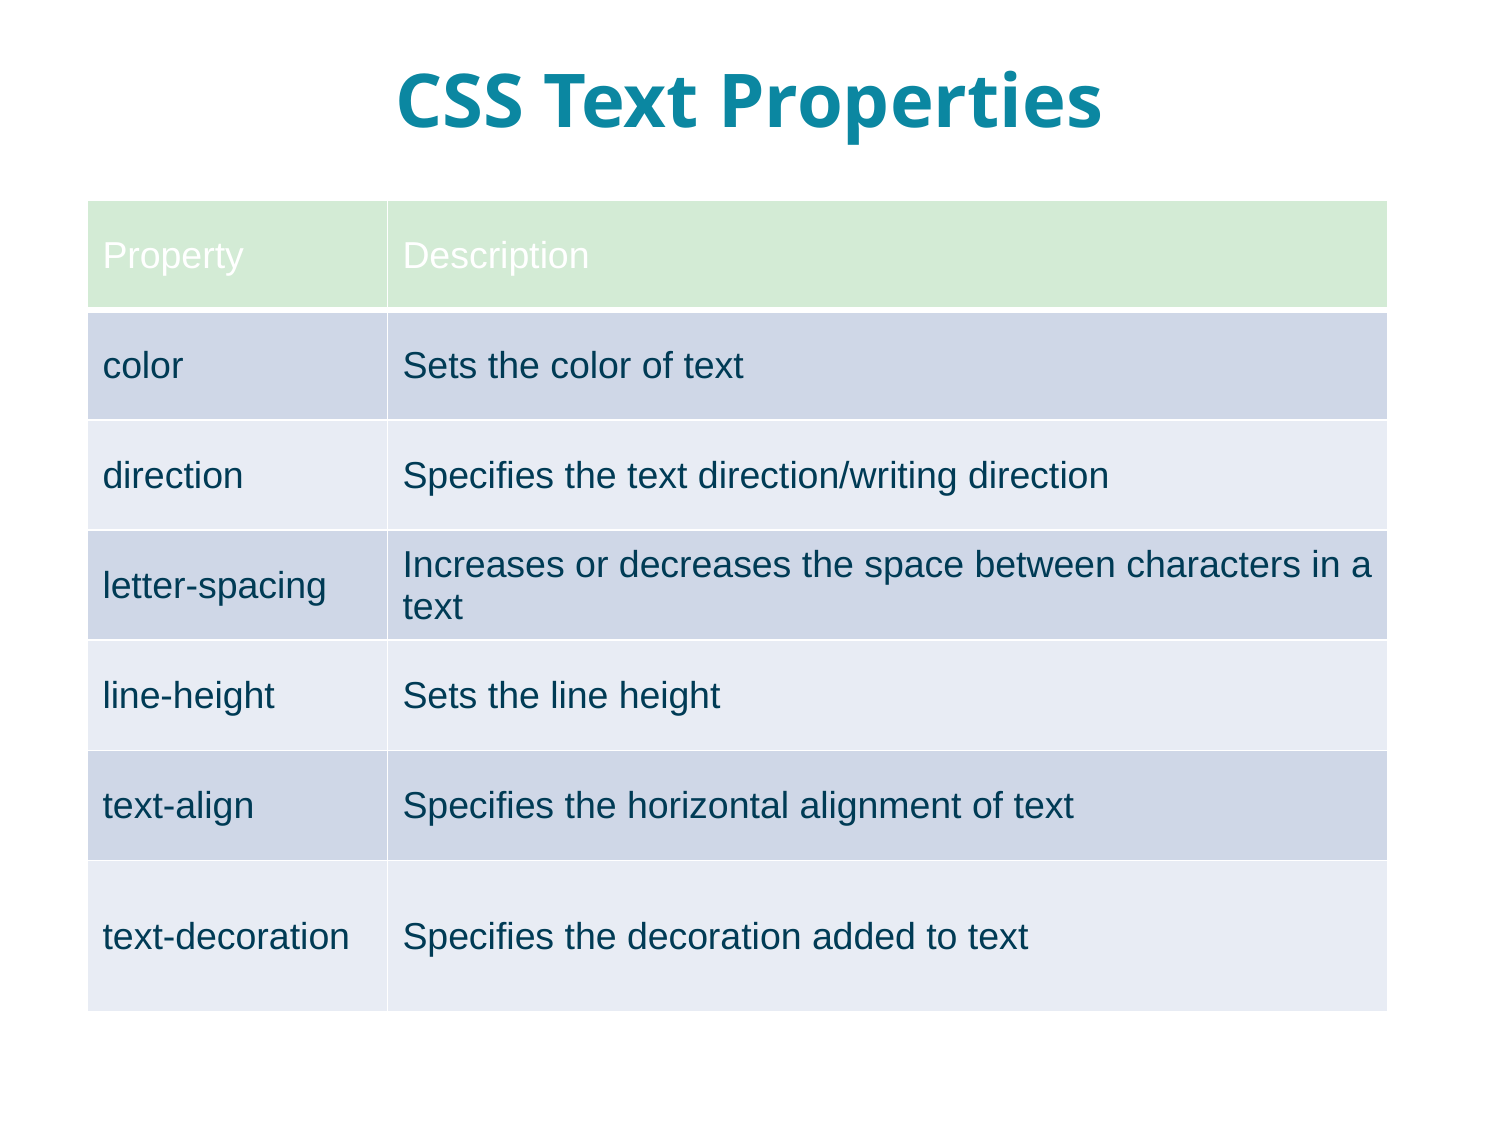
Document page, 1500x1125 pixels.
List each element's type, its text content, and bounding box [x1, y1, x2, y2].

table_cell line-height [88, 641, 387, 750]
table_cell Increases or decreases the space between characters in a text [388, 531, 1387, 639]
table_header Property [88, 201, 387, 307]
table_cell text-decoration [88, 861, 387, 1011]
table_header Description [388, 201, 1387, 307]
table_cell Sets the color of text [388, 313, 1387, 419]
table_cell Sets the line height [388, 641, 1387, 750]
table_cell direction [88, 421, 387, 529]
table_cell Specifies the decoration added to text [388, 861, 1387, 1011]
table_cell text-align [88, 751, 387, 860]
table_cell letter-spacing [88, 531, 387, 639]
table_cell Specifies the text direction/writing direction [388, 421, 1387, 529]
table_cell color [88, 313, 387, 419]
table_cell Specifies the horizontal alignment of text [388, 751, 1387, 860]
title CSS Text Properties [75, 45, 1425, 150]
